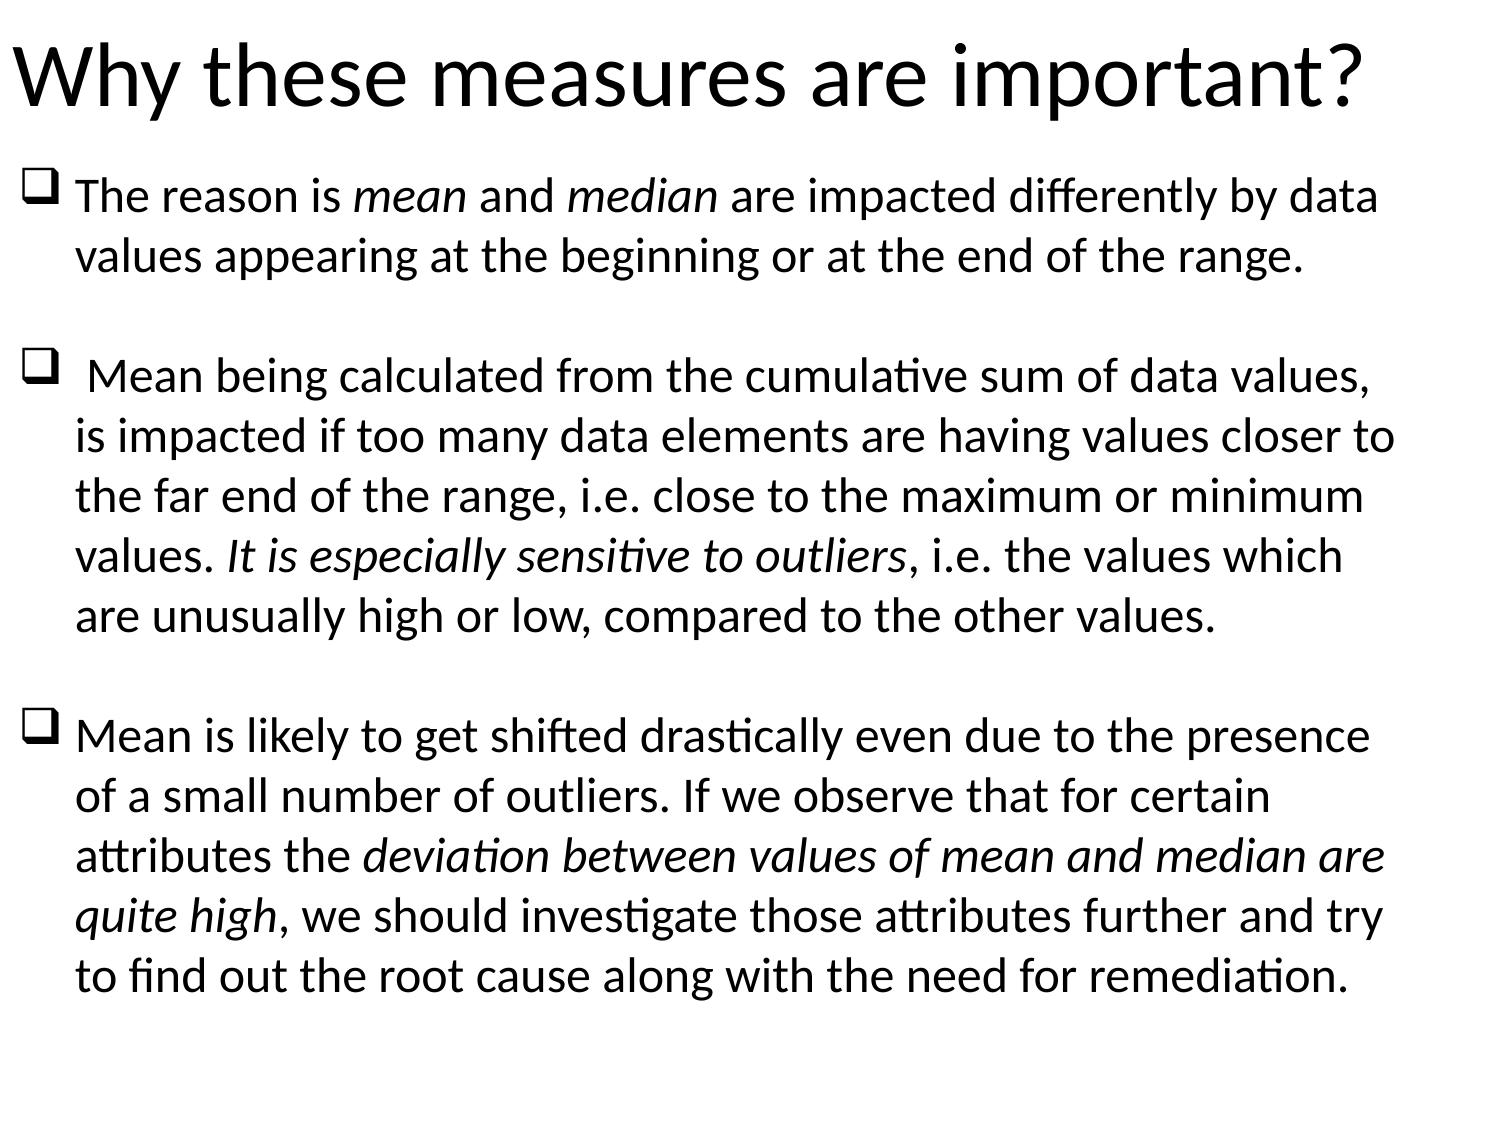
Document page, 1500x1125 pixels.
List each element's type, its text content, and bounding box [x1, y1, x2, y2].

title Why these measures are important? [12, 14, 1500, 237]
list The reason is mean and median are impacted differently by data values appearing at the beginning or at the end of the range. Mean being calculated from the cumulative sum of data values, is impacted if too many data elements are having values closer to the far end of the range, i.e. close to the maximum or minimum values. It is especially sensitive to outliers, i.e. the values which are unusually high or low, compared to the other values. Mean is likely to get shifted drastically even due to the presence of a small number of outliers. If we observe that for certain attributes the deviation between values of mean and median are quite high, we should investigate those attributes further and try to find out the root cause along with the need for remediation. [18, 162, 1413, 1011]
